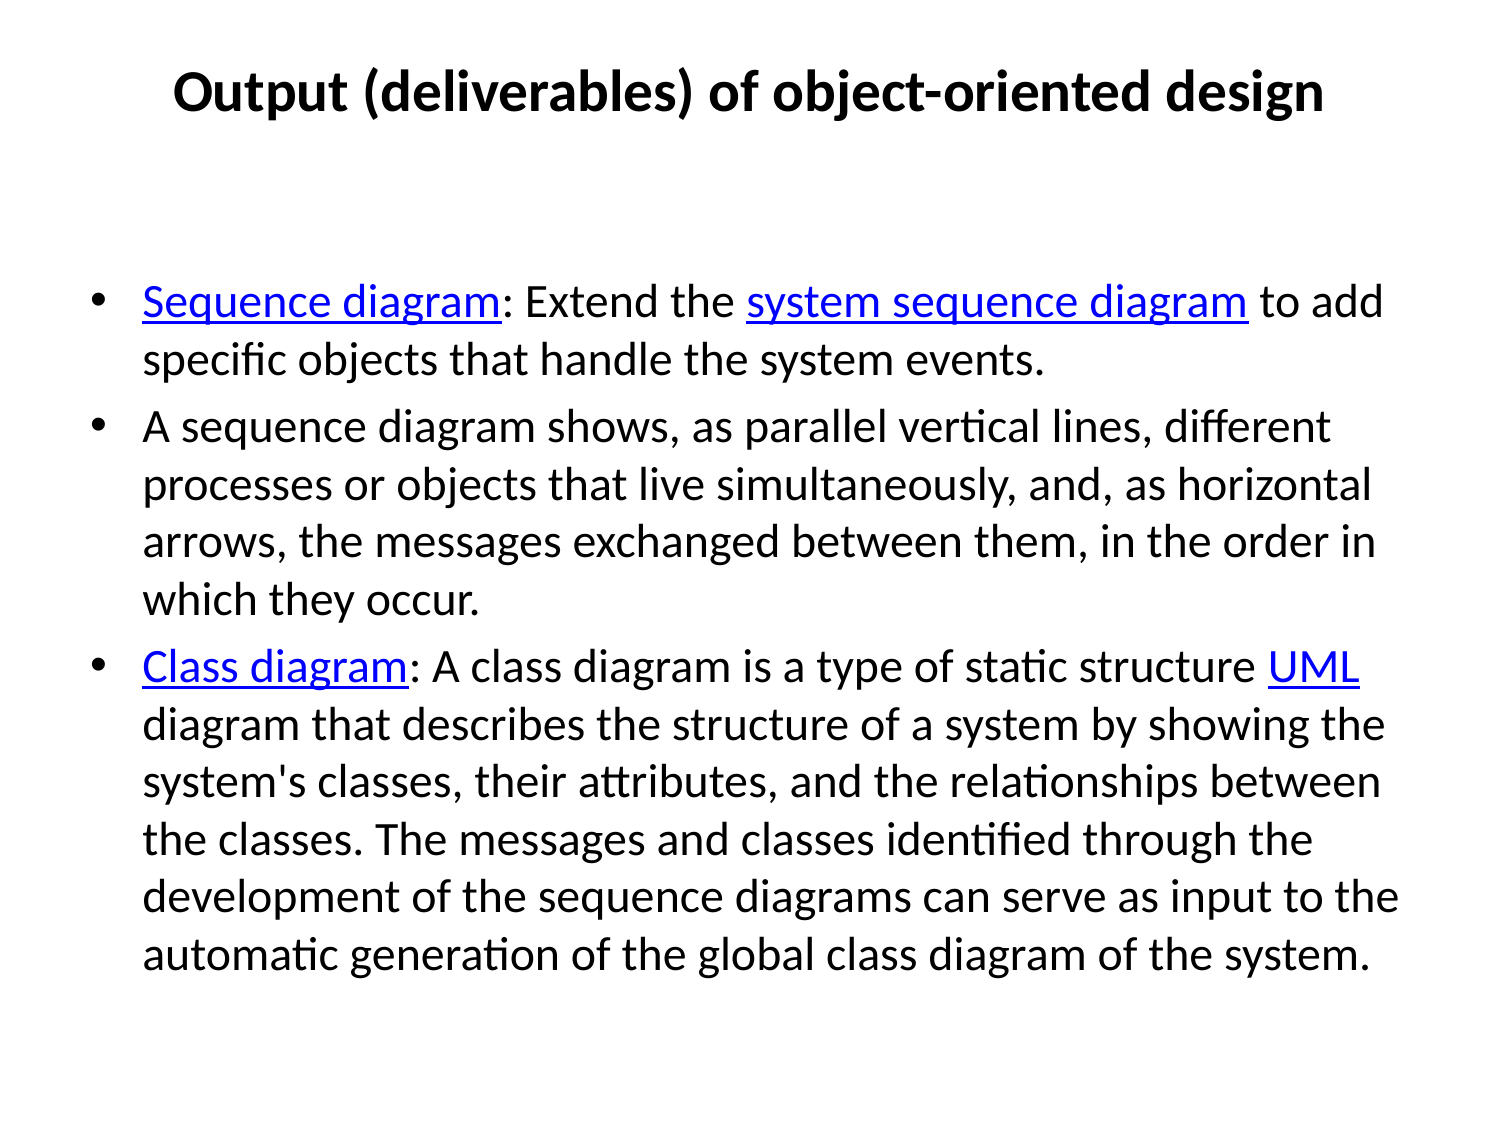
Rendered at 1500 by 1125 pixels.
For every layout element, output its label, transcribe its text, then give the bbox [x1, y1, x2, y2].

title Output (deliverables) of object-oriented design [75, 45, 1425, 233]
list Sequence diagram: Extend the system sequence diagram to add specific objects that handle the system events. A sequence diagram shows, as parallel vertical lines, different processes or objects that live simultaneously, and, as horizontal arrows, the messages exchanged between them, in the order in which they occur. Class diagram: A class diagram is a type of static structure UML diagram that describes the structure of a system by showing the system's classes, their attributes, and the relationships between the classes. The messages and classes identified through the development of the sequence diagrams can serve as input to the automatic generation of the global class diagram of the system. [75, 262, 1425, 1005]
